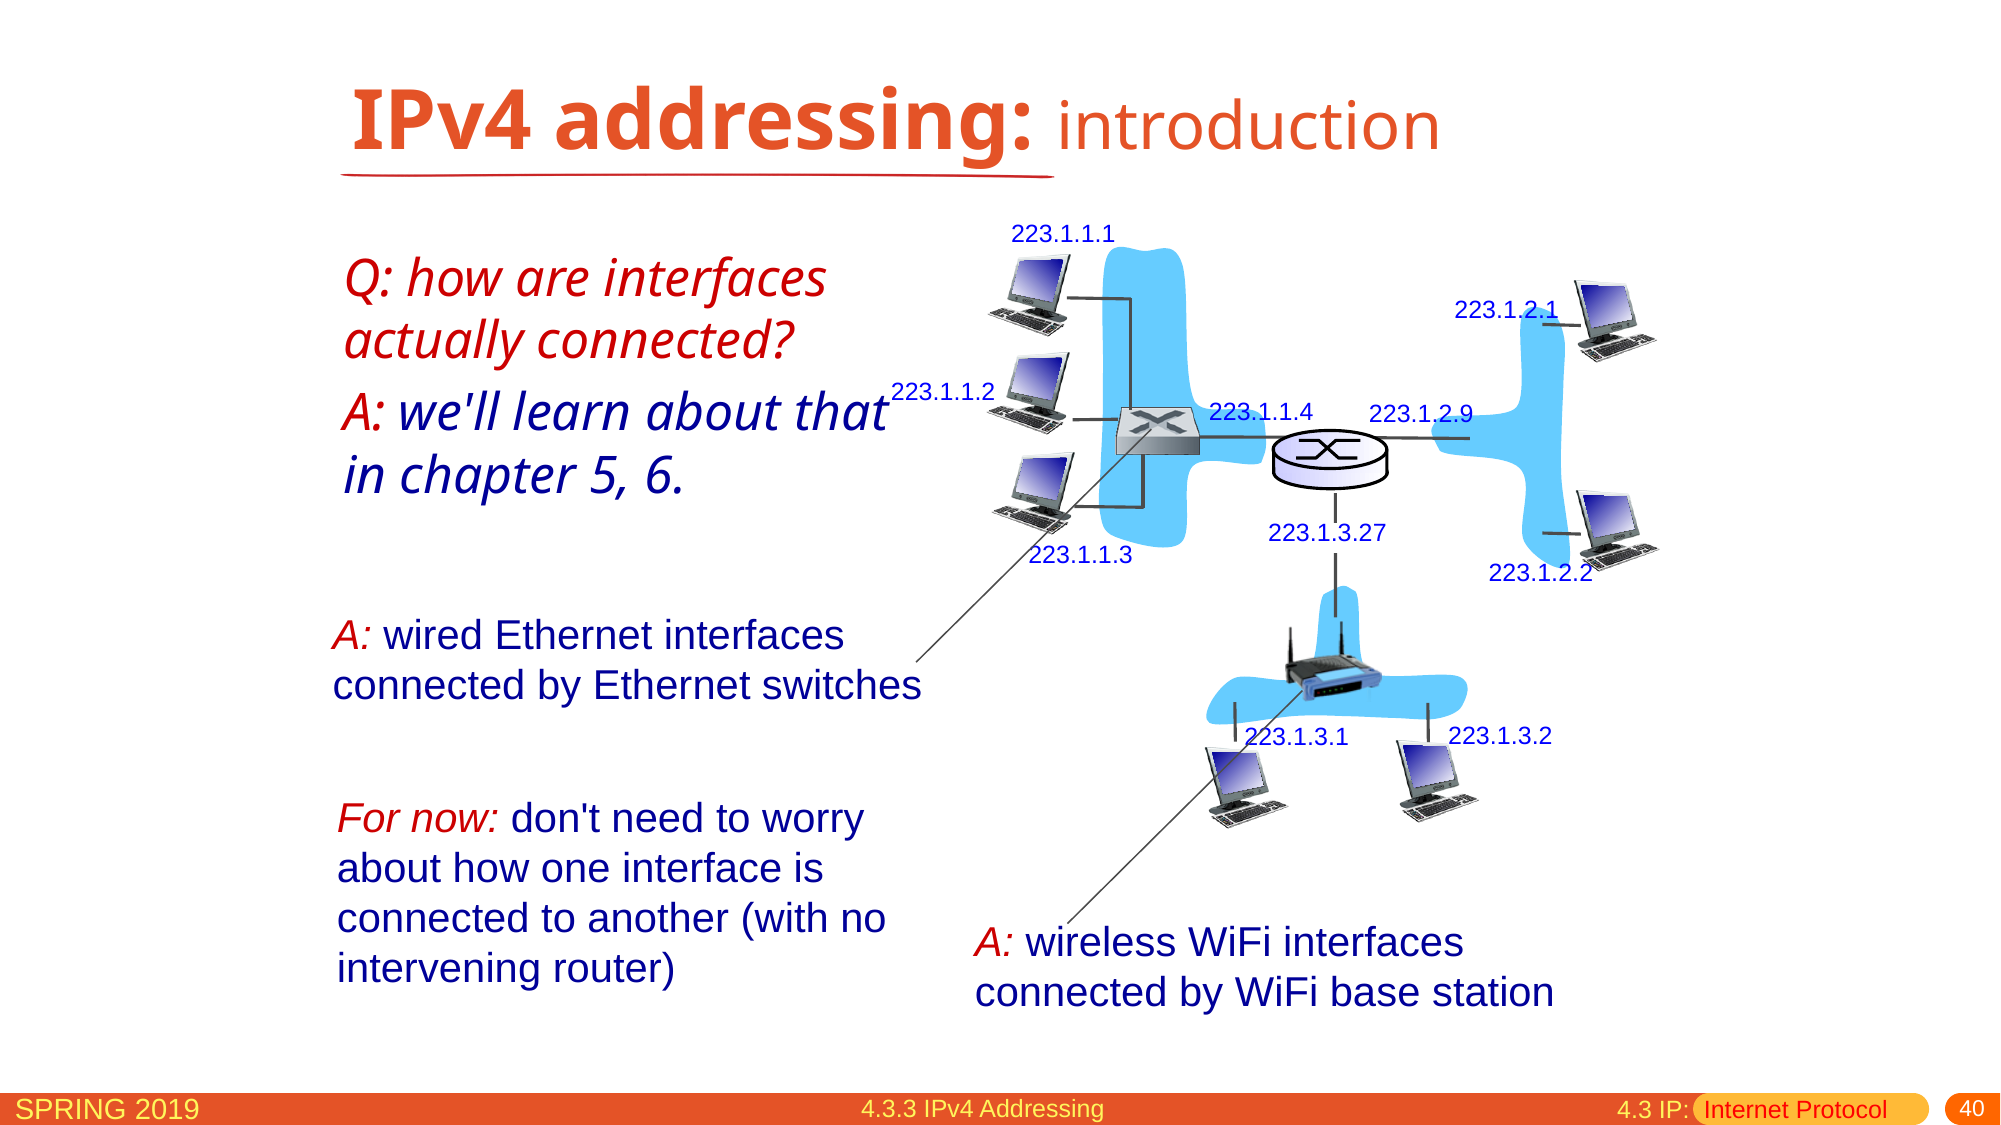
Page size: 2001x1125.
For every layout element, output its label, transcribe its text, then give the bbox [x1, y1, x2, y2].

text_box [1204, 434, 1267, 465]
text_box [1571, 276, 1678, 369]
text_box 4.3.3 IPv4 Addressing [846, 1085, 1281, 1125]
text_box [1272, 430, 1388, 489]
text_box 223.1.2.2 [1473, 549, 1609, 595]
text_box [1115, 297, 1200, 509]
picture [337, 172, 1063, 181]
text_box 223.1.2.1 [1439, 285, 1566, 331]
list Q: how are interfaces actually connected? A: we'll learn about that in chapter 5, 6. [328, 236, 935, 427]
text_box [967, 250, 1073, 343]
text_box 223.1.2.9 [1354, 390, 1489, 435]
text_box [1102, 299, 1112, 419]
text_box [959, 621, 1666, 1025]
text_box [317, 428, 1152, 717]
text_box For now: don't need to worry about how one interface is connected to another (with no intervening router) [322, 783, 945, 999]
text_box [1102, 420, 1110, 427]
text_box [1252, 508, 1407, 555]
title IPv4 addressing: introduction [337, 37, 1613, 194]
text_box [1573, 486, 1680, 579]
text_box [875, 367, 961, 414]
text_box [966, 348, 1073, 427]
text_box [1318, 585, 1359, 620]
text_box 4.3 IP: Internet Protocol [1602, 1086, 1934, 1125]
text_box [1432, 331, 1568, 549]
text_box 223.1.1.1 [996, 210, 1132, 256]
text_box 223.1.1.4 [1204, 388, 1329, 434]
text_box [1157, 518, 1187, 548]
text_box [1102, 248, 1186, 298]
